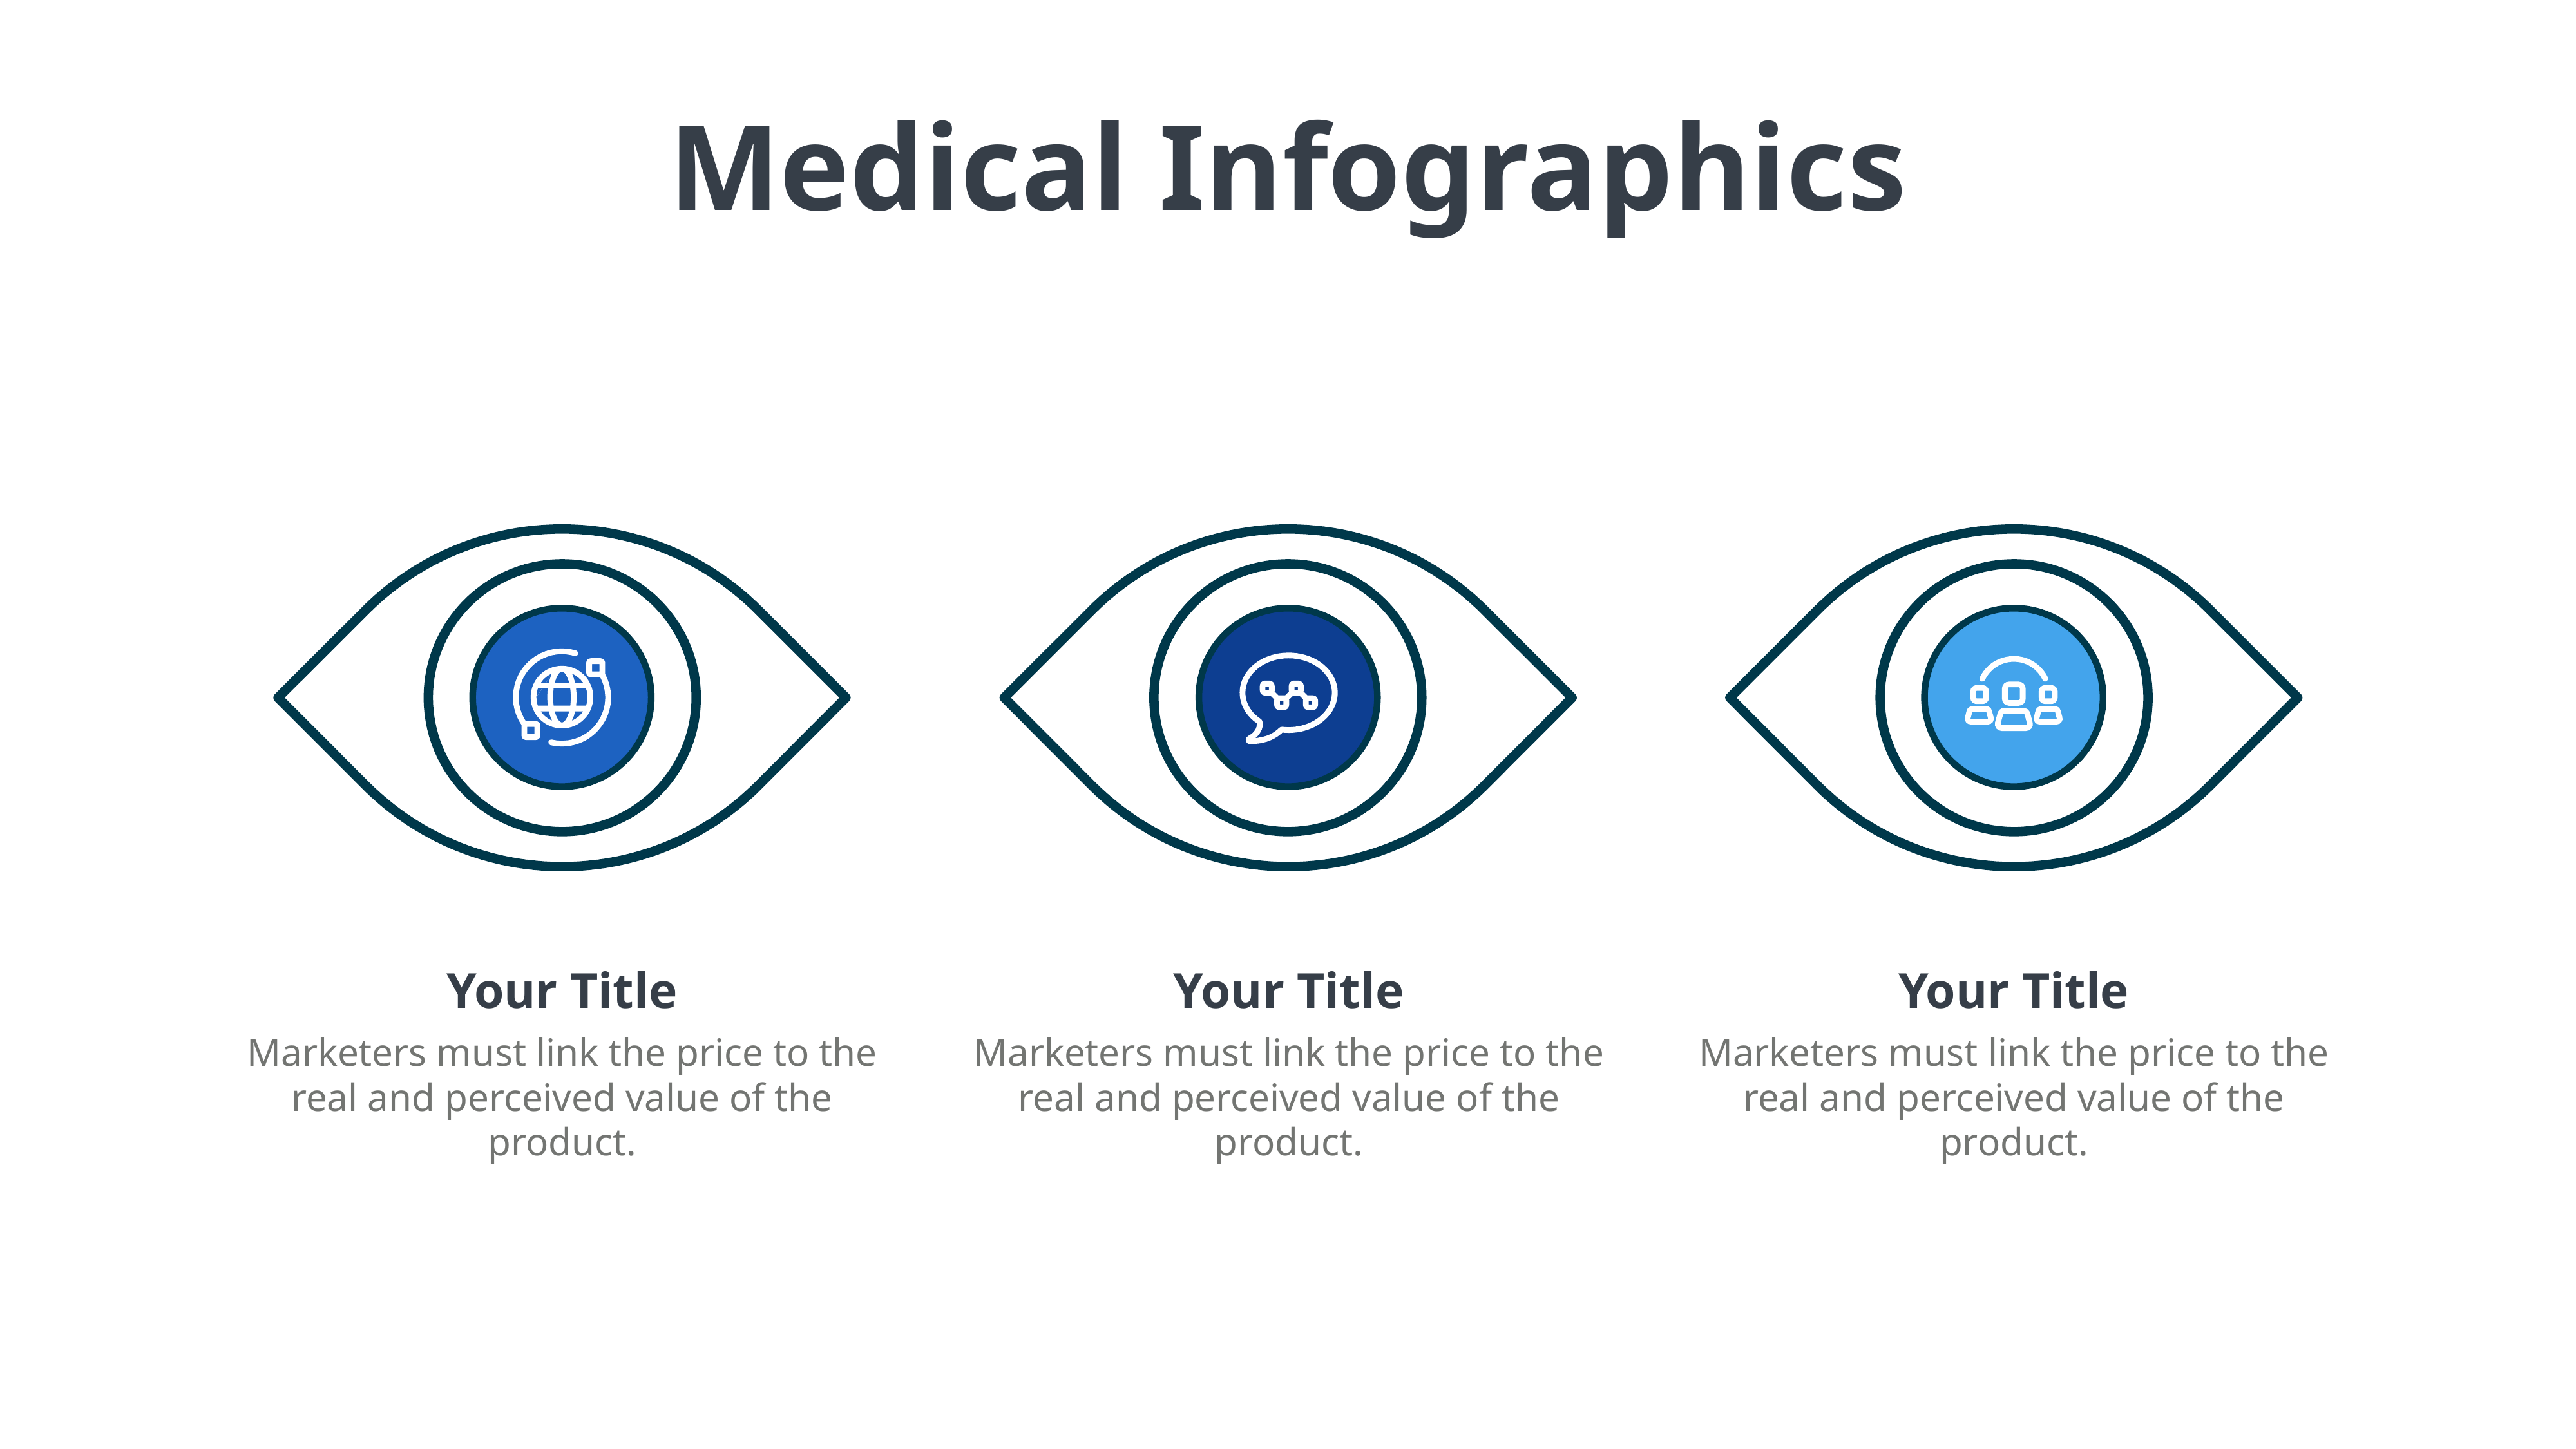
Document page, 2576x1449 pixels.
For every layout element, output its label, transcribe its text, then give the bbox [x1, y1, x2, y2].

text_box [934, 955, 1644, 1124]
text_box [1964, 656, 2063, 732]
text_box [1154, 564, 1422, 832]
text_box [1199, 608, 1378, 787]
text_box [472, 608, 651, 787]
text_box [1924, 608, 2103, 787]
text_box [278, 529, 846, 867]
text_box [1880, 564, 2148, 832]
text_box [1004, 529, 1572, 867]
text_box [1730, 529, 2298, 867]
text_box Medical Infographics [659, 88, 1917, 239]
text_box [207, 955, 917, 1124]
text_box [1239, 652, 1338, 744]
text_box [1659, 955, 2369, 1124]
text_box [513, 648, 611, 747]
text_box [428, 564, 696, 832]
